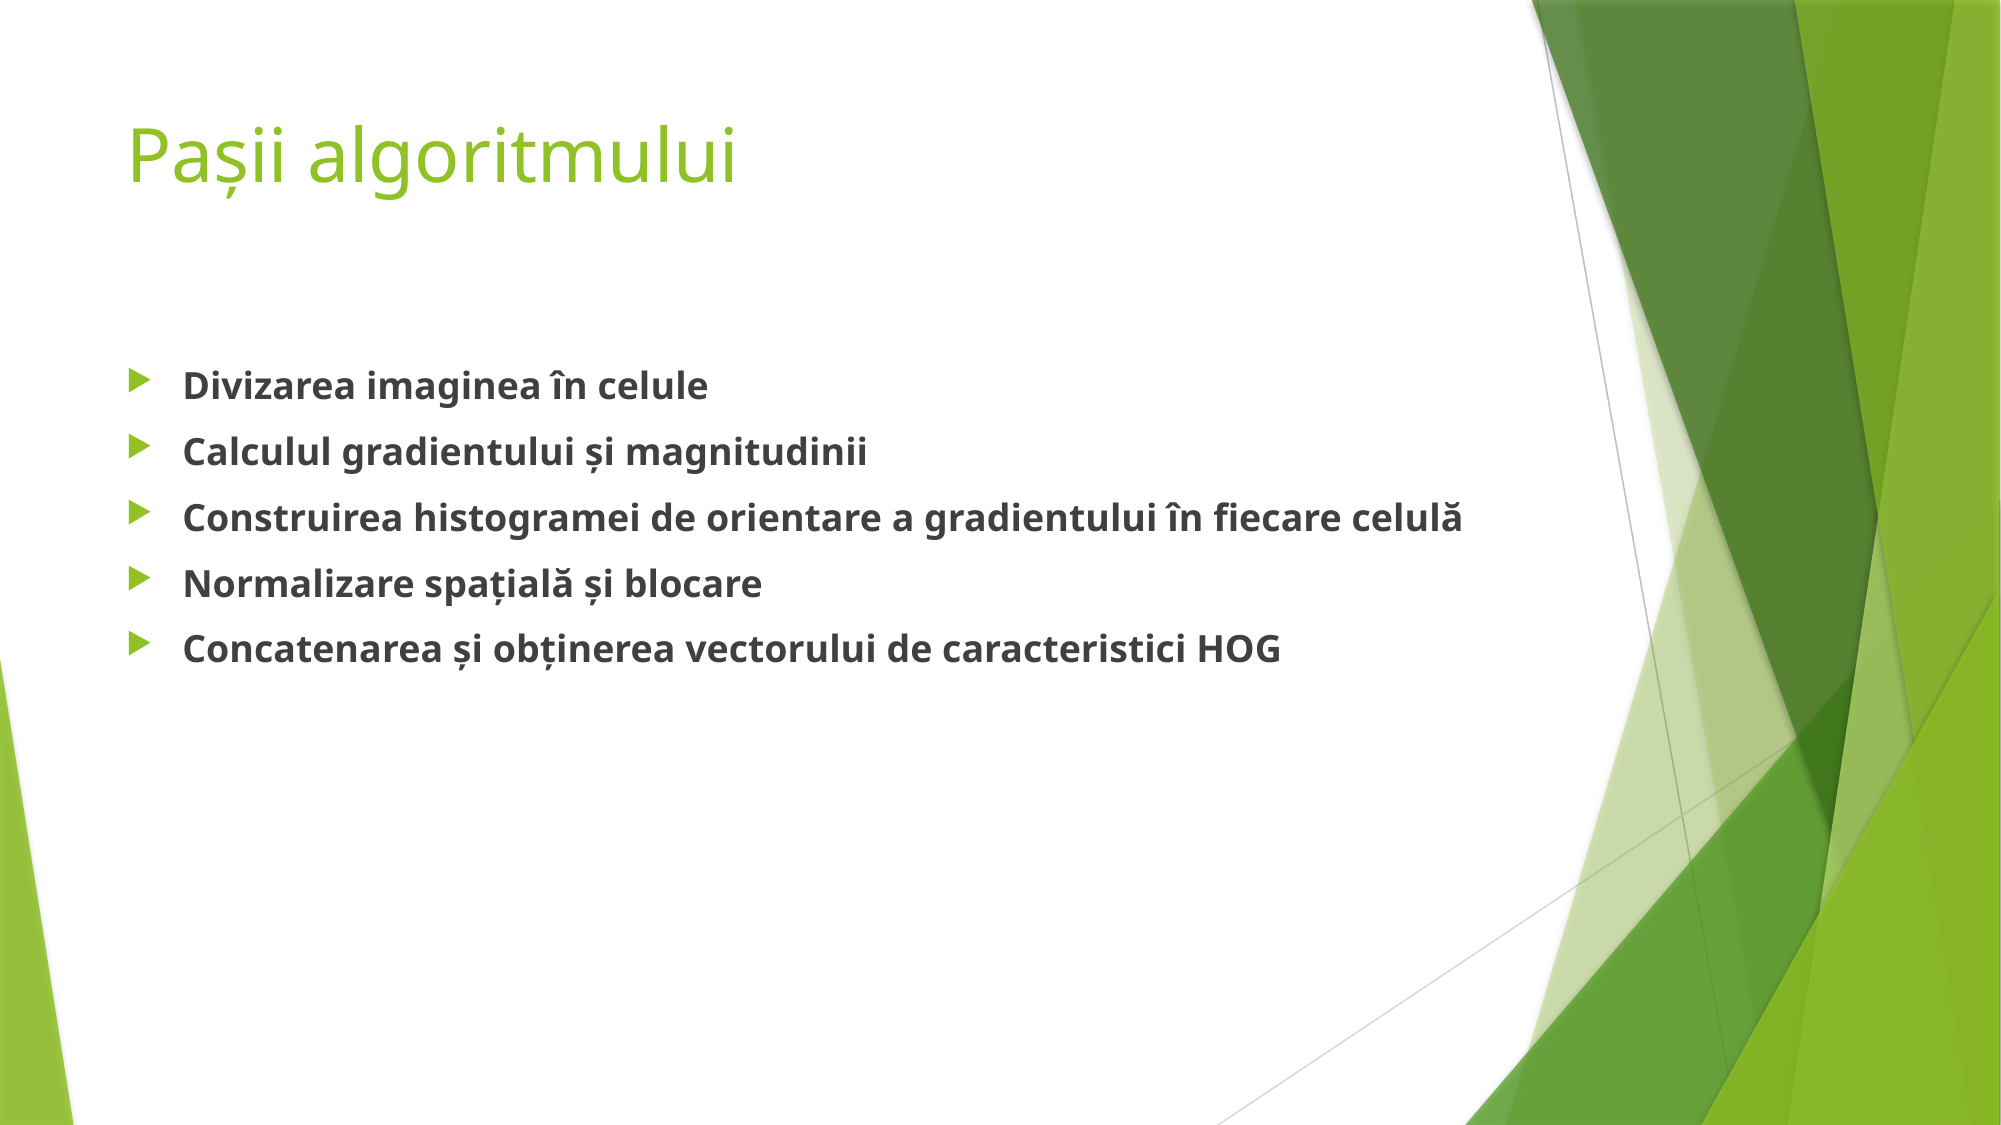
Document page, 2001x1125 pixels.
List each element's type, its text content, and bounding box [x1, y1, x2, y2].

title Pașii algoritmului [111, 99, 1522, 317]
list Divizarea imaginea în celule Calculul gradientului și magnitudinii Construirea histogramei de orientare a gradientului în fiecare celulă Normalizare spațială și blocare Concatenarea și obținerea vectorului de caracteristici HOG [111, 354, 1522, 992]
